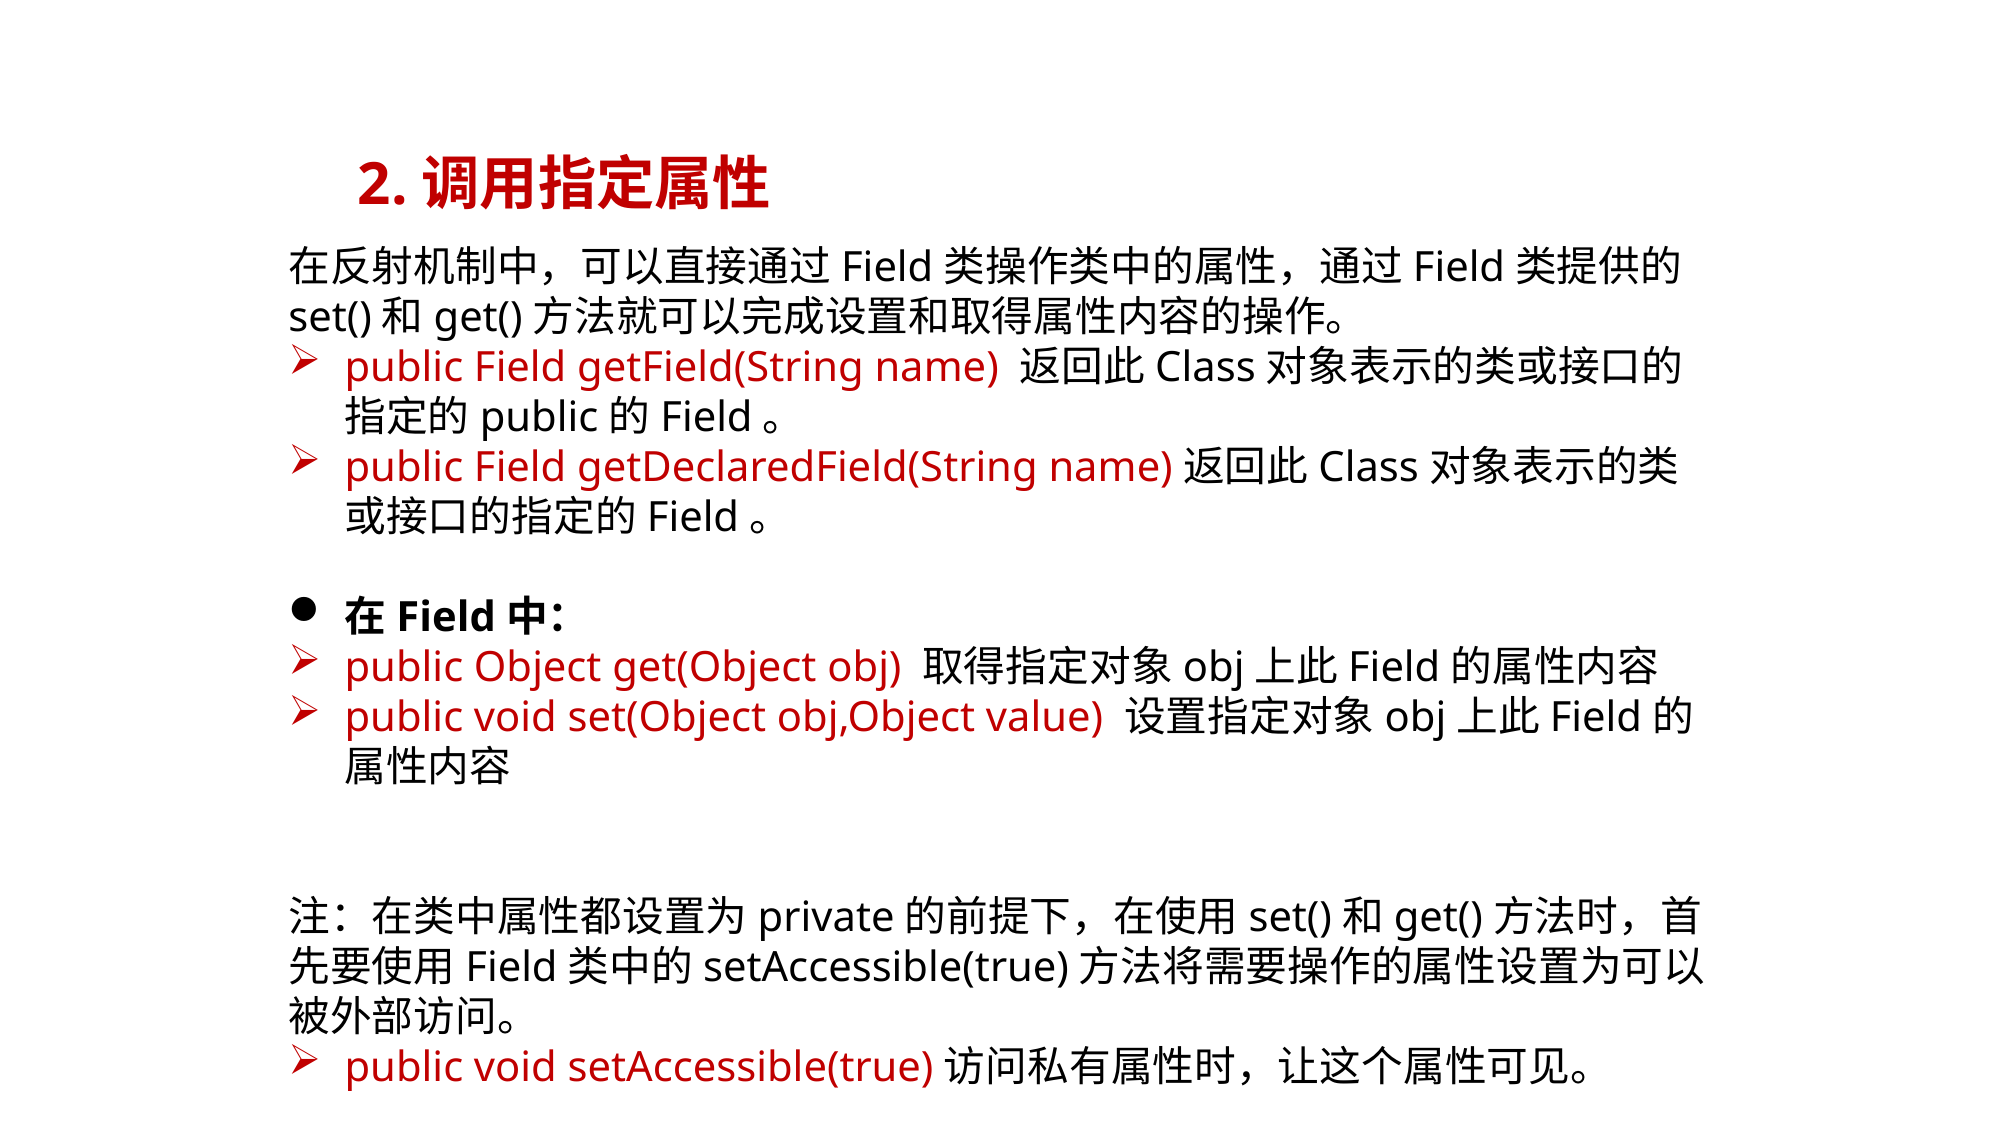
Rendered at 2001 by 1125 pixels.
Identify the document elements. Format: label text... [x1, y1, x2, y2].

text_box 在反射机制中，可以直接通过Field类操作类中的属性，通过Field类提供的set()和get()方法就可以完成设置和取得属性内容的操作。 public Field getField(String name) 返回此Class对象表示的类或接口的指定的public的Field。 public Field getDeclaredField(String name)返回此Class对象表示的类或接口的指定的Field。 在Field中： public Object get(Object obj) 取得指定对象obj上此Field的属性内容 public void set(Object obj,Object value) 设置指定对象obj上此Field的属性内容 注：在类中属性都设置为private的前提下，在使用set()和get()方法时，首先要使用Field类中的setAccessible(true)方法将需要操作的属性设置为可以被外部访问。 public void setAccessible(true)访问私有属性时，让这个属性可见。 [273, 232, 1721, 1125]
text_box 2.调用指定属性 [343, 138, 858, 224]
